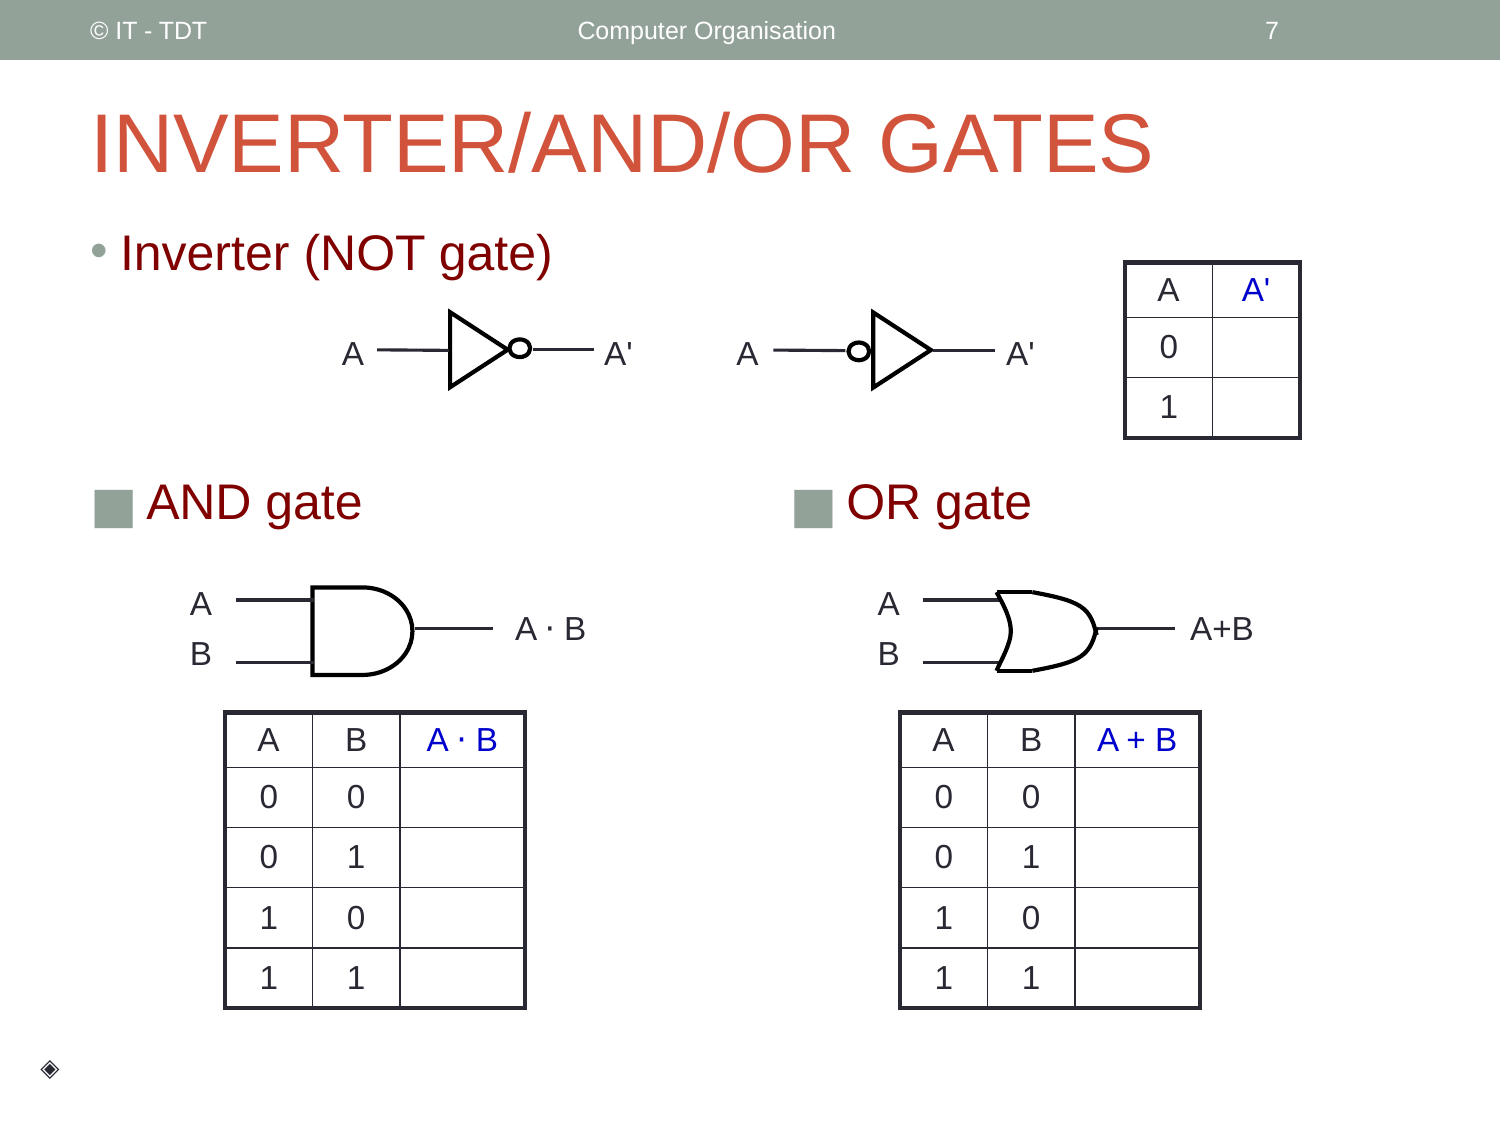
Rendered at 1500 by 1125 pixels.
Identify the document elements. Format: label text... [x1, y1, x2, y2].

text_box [862, 574, 1276, 683]
table_cell 1 [227, 888, 312, 947]
table_header A [1127, 265, 1212, 317]
table_cell 0 [1127, 318, 1212, 377]
slide_number ‹#› [1250, 3, 1425, 45]
table_cell [1076, 949, 1198, 1006]
table_header B [313, 715, 399, 767]
text_box AND gate [74, 462, 538, 538]
table_cell [1076, 828, 1198, 887]
table_cell 1 [227, 949, 312, 1006]
table_cell [401, 768, 523, 827]
table_cell [1213, 378, 1298, 436]
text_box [174, 574, 626, 683]
table_cell 0 [227, 768, 312, 827]
table_cell [401, 949, 523, 1006]
slide_number © IT - TDT [75, 3, 550, 57]
table_cell 1 [313, 949, 399, 1006]
table_cell 1 [1127, 378, 1212, 436]
table_header A [902, 715, 987, 767]
table_cell [401, 828, 523, 887]
text_box ◈ [24, 1050, 75, 1083]
footer Computer Organisation [562, 3, 1238, 57]
title INVERTER/AND/OR GATES [75, 45, 1425, 233]
table_cell 1 [988, 828, 1074, 887]
list Inverter (NOT gate) [75, 212, 738, 288]
table_cell 0 [227, 828, 312, 887]
table_cell 0 [902, 828, 987, 887]
table_cell 1 [988, 949, 1074, 1006]
table_cell 0 [902, 768, 987, 827]
text_box OR gate [774, 462, 1238, 538]
table_cell 0 [988, 888, 1074, 947]
table_cell [1213, 318, 1298, 377]
table_header A + B [1076, 715, 1198, 767]
table_header A [227, 715, 312, 767]
table_cell 1 [313, 828, 399, 887]
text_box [326, 312, 1054, 388]
table_cell 1 [902, 949, 987, 1006]
table_cell 0 [313, 768, 399, 827]
table_cell [401, 888, 523, 947]
table_cell 0 [988, 768, 1074, 827]
table_header A' [1213, 265, 1298, 317]
table_cell 1 [902, 888, 987, 947]
table_cell [1076, 888, 1198, 947]
table_header A ⋅ B [401, 715, 523, 767]
table_cell 0 [313, 888, 399, 947]
table_header B [988, 715, 1074, 767]
table_cell [1076, 768, 1198, 827]
